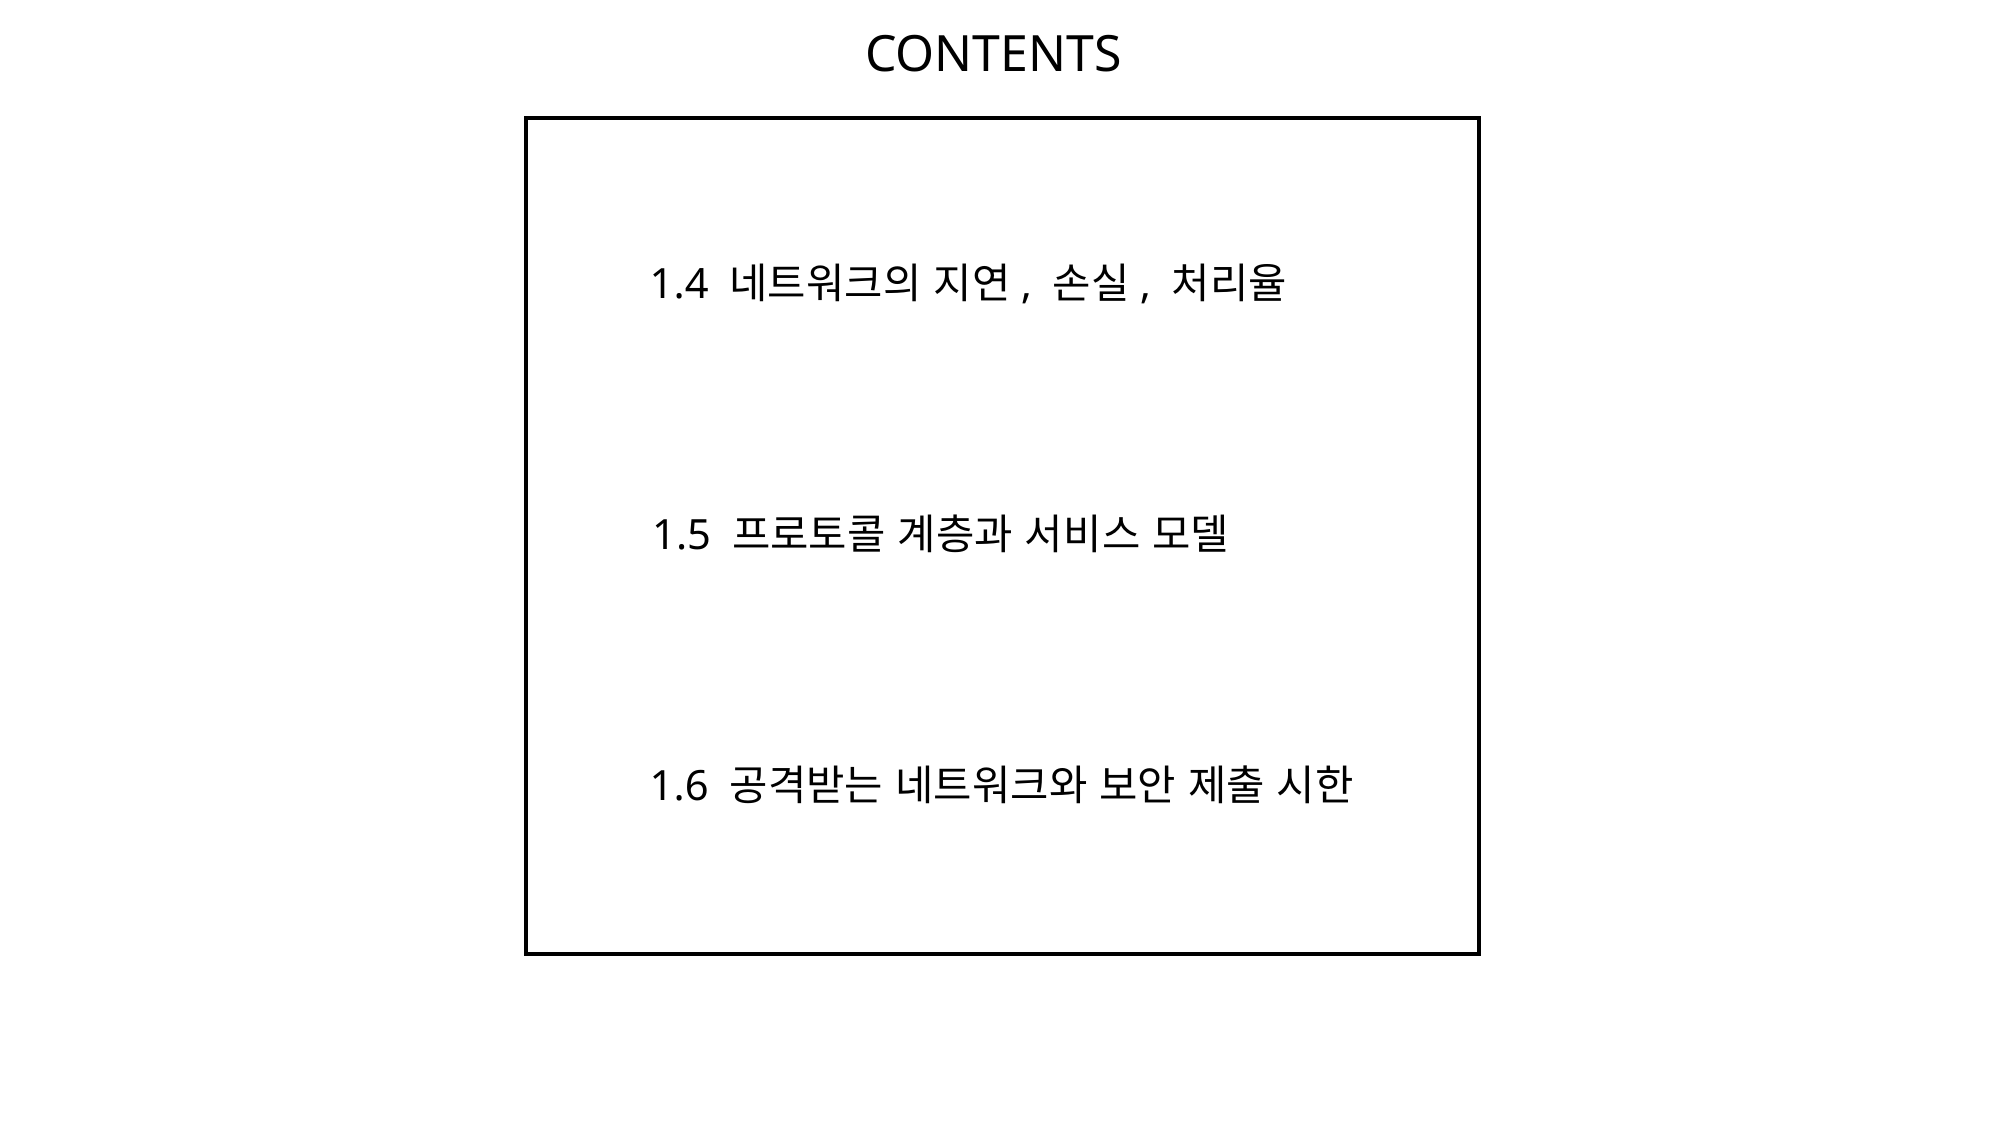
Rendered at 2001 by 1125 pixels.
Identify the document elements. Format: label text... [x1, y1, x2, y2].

text_box 1.6 공격받는 네트워크와 보안 제출 시한 [634, 751, 1453, 817]
text_box [525, 117, 1480, 955]
text_box 1.5 프로토콜 계층과 서비스 모델 [637, 500, 1316, 566]
text_box 1.4 네트워크의 지연, 손실, 처리율 [634, 249, 1316, 315]
text_box CONTENTS [850, 14, 1150, 89]
